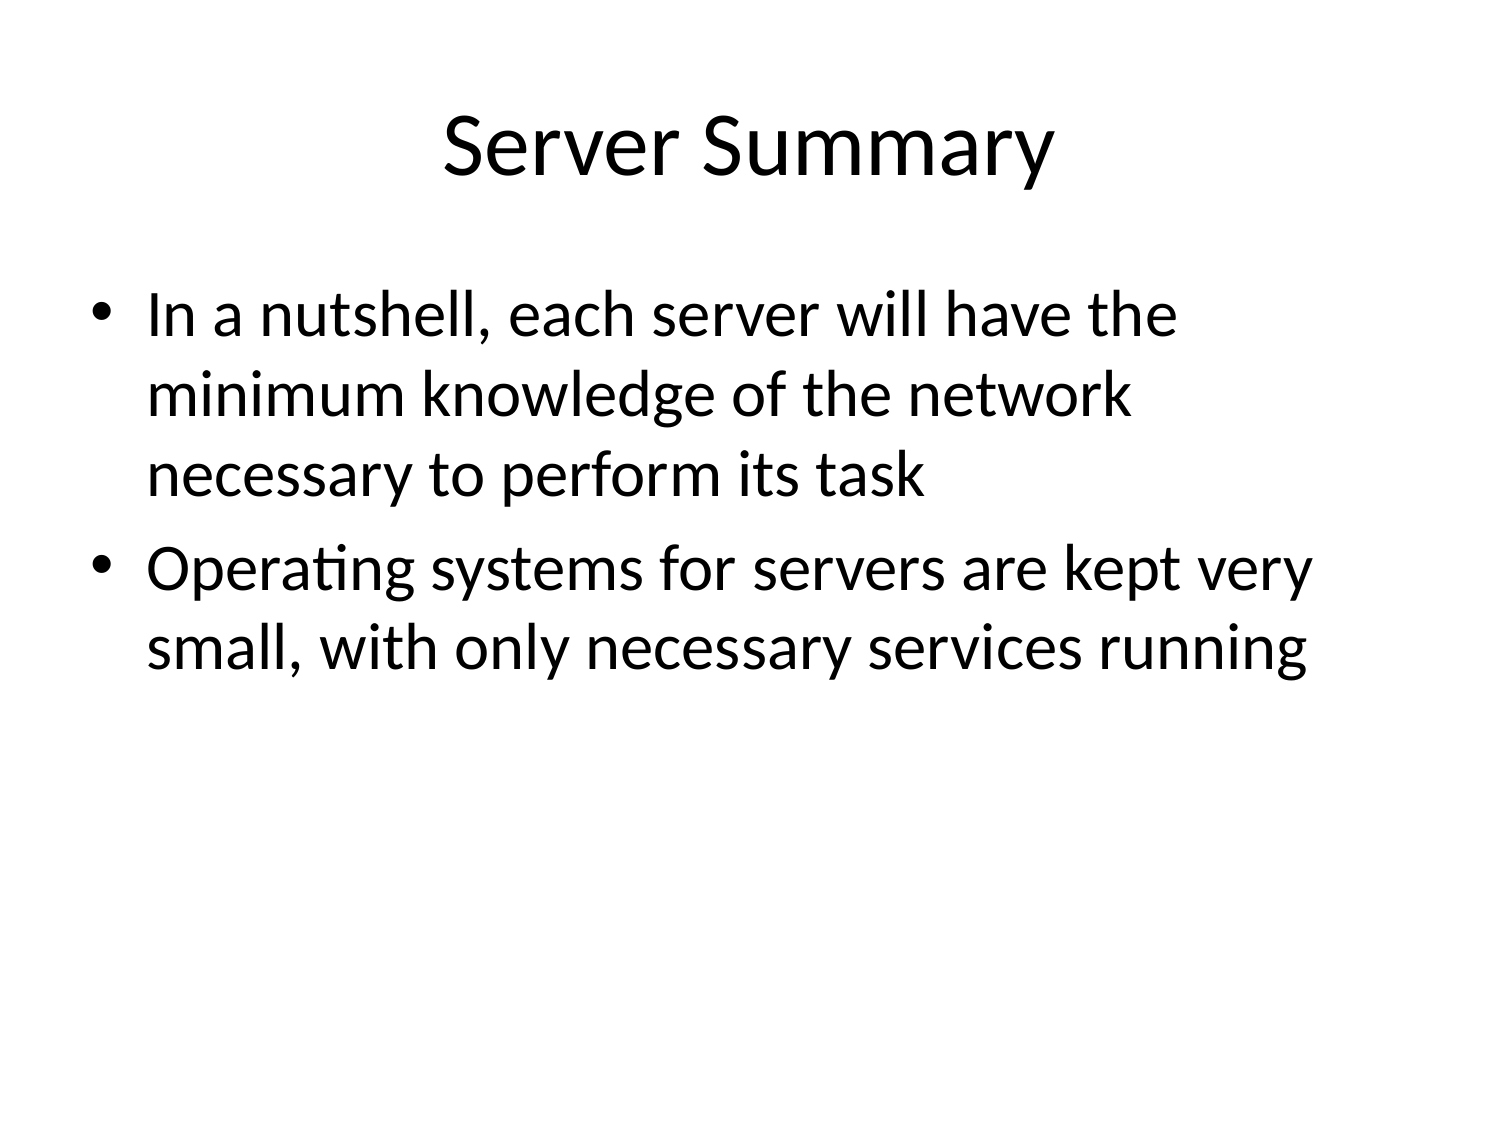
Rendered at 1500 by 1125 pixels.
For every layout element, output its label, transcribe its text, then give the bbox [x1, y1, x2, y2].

title Server Summary [75, 45, 1425, 233]
list In a nutshell, each server will have the minimum knowledge of the network necessary to perform its task Operating systems for servers are kept very small, with only necessary services running [75, 262, 1425, 1005]
